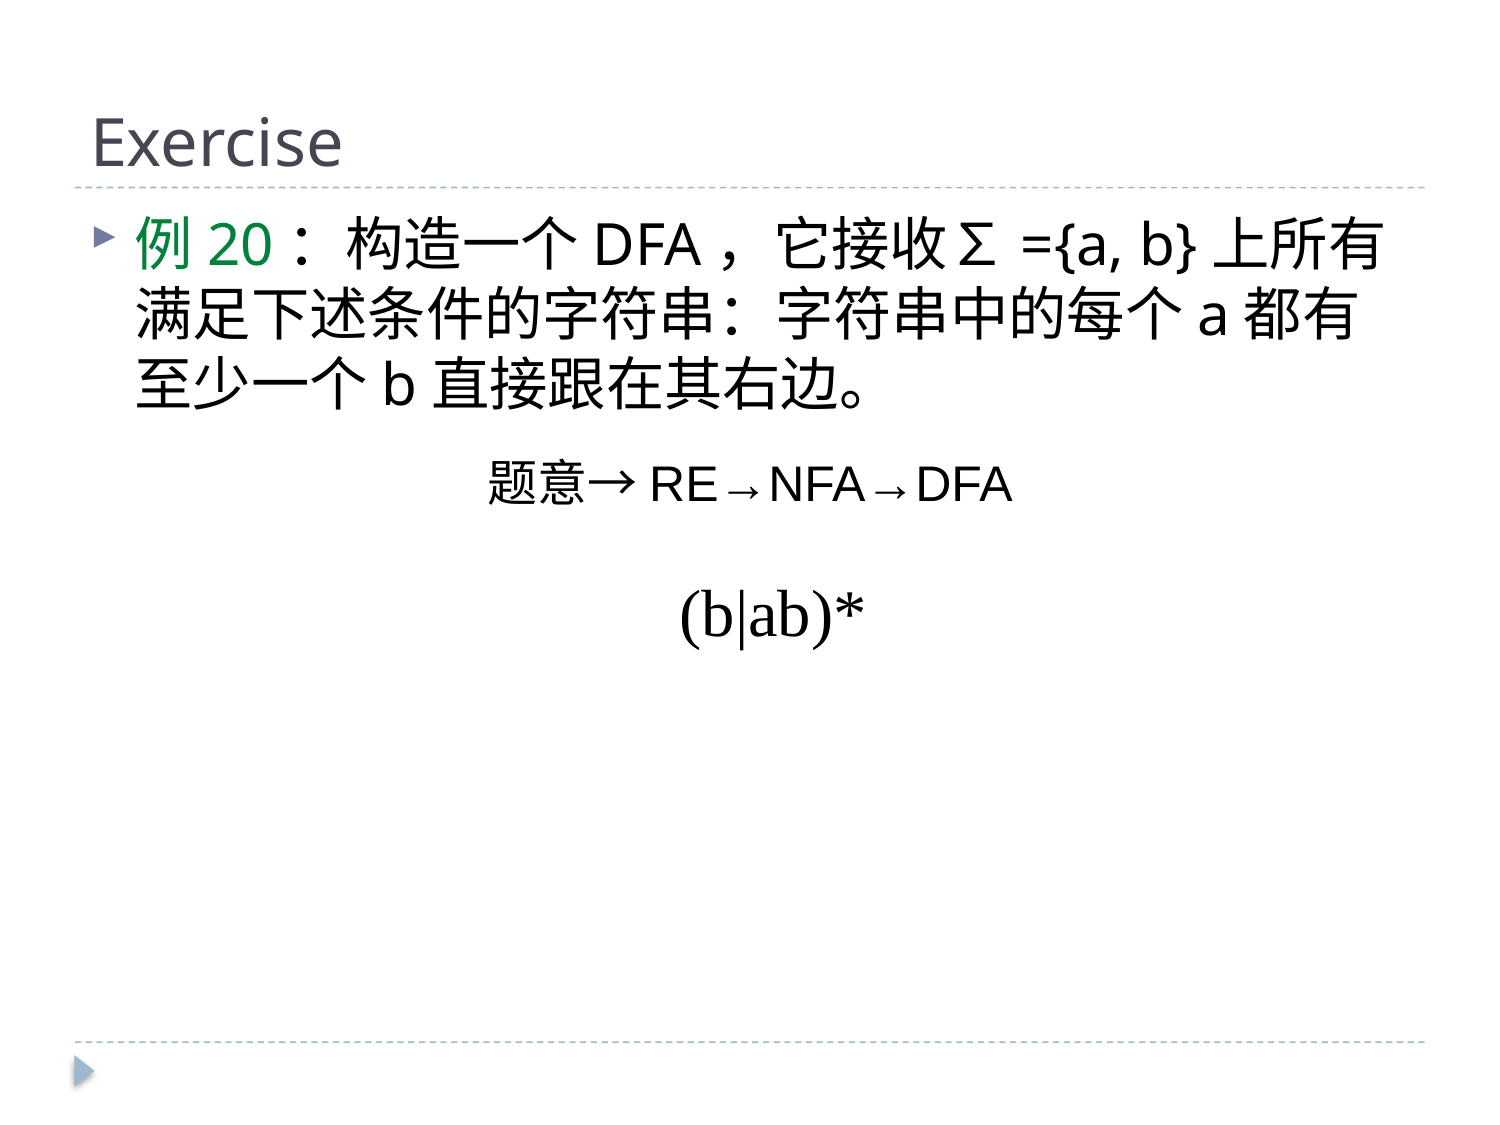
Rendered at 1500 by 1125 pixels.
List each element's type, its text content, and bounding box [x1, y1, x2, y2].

list 例20：构造一个DFA，它接收∑={a, b}上所有满足下述条件的字符串：字符串中的每个a都有至少一个b直接跟在其右边。 [74, 199, 1426, 427]
title Exercise [74, 24, 1426, 188]
text_box 题意→RE→NFA→DFA [472, 444, 1028, 520]
text_box (b|ab)* [664, 562, 882, 658]
